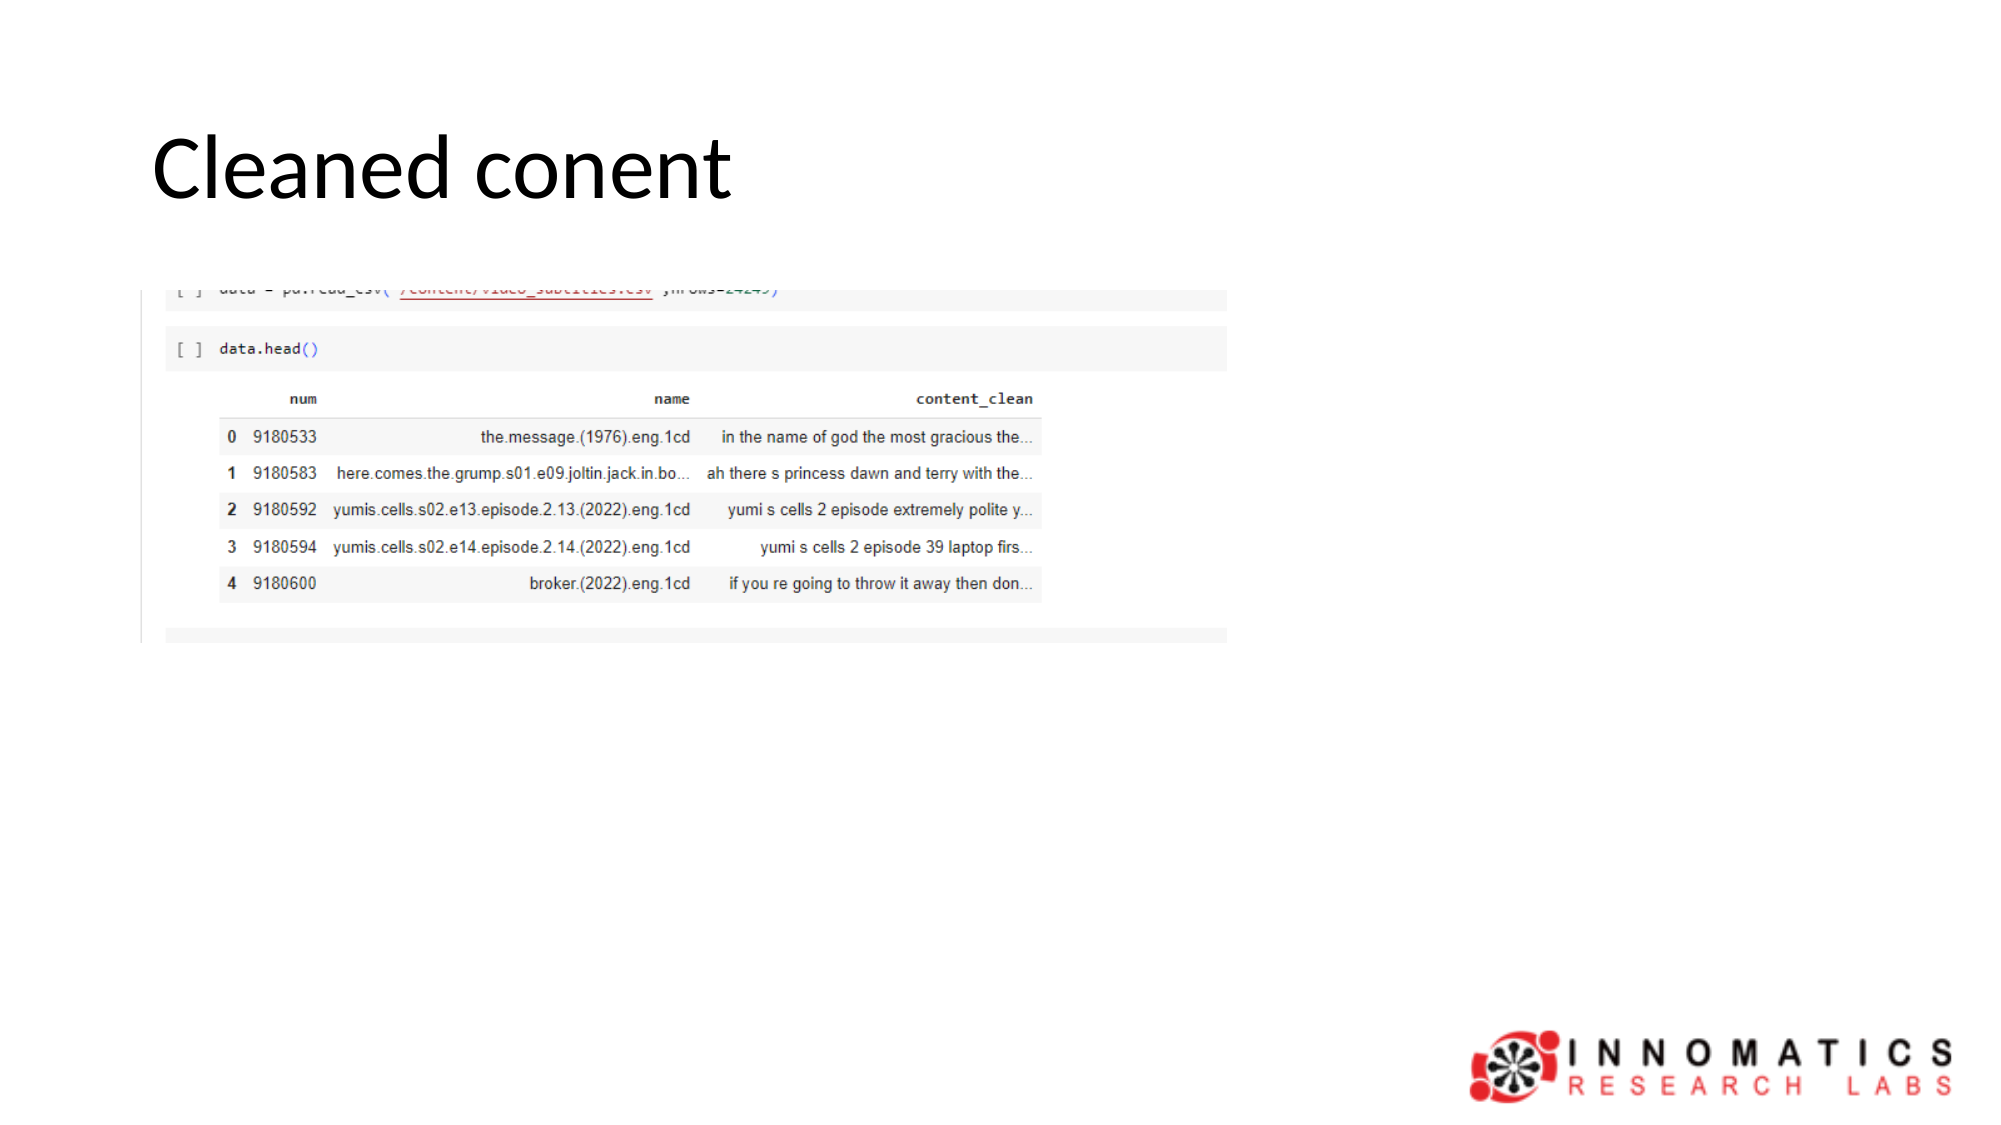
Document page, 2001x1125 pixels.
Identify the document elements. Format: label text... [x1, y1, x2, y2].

picture [137, 290, 1227, 644]
title Cleaned conent [137, 59, 1863, 278]
picture [1445, 1014, 1975, 1125]
